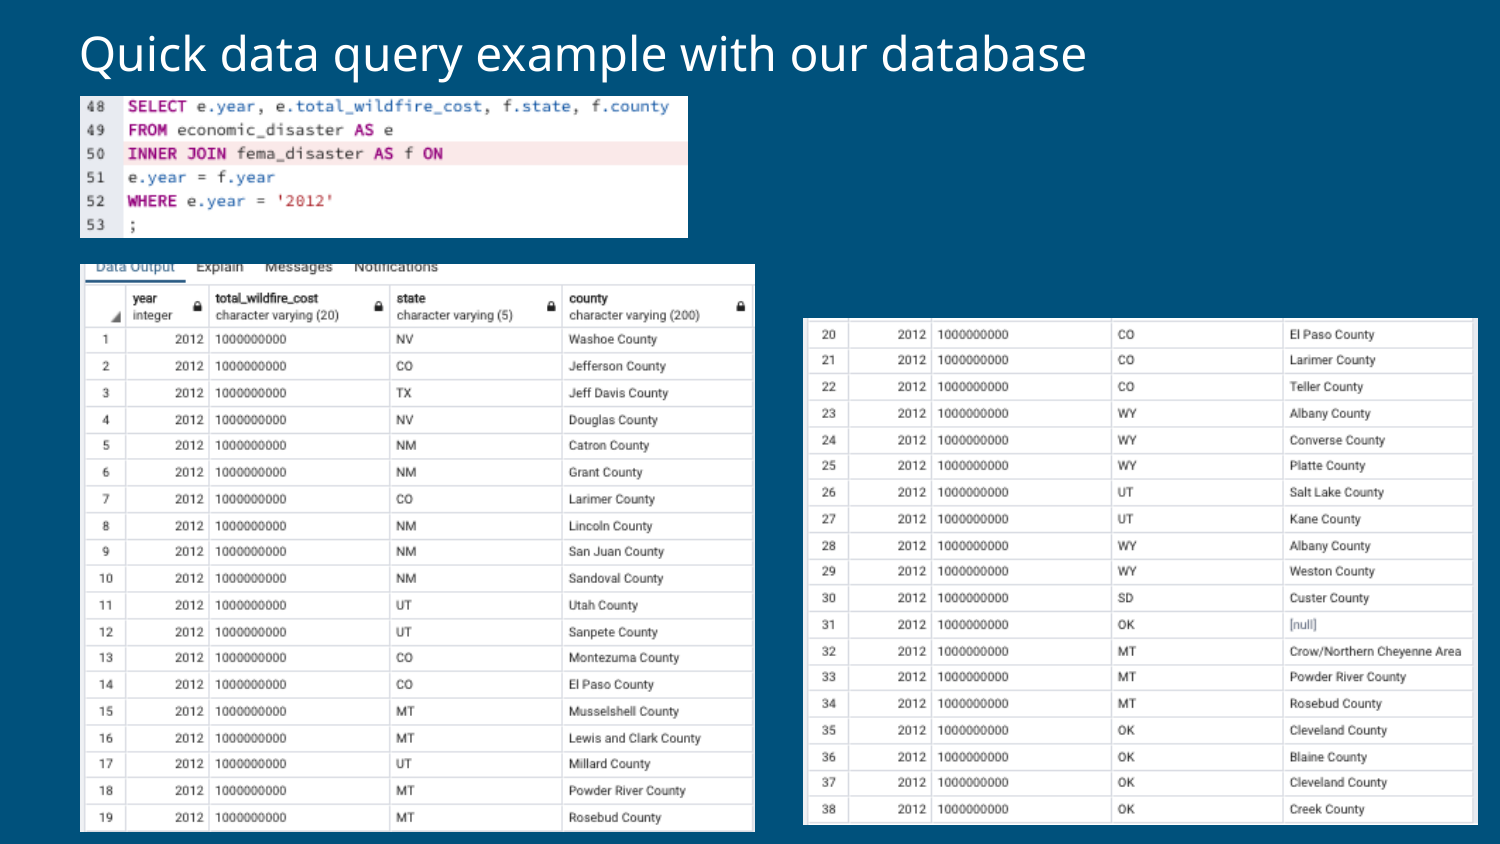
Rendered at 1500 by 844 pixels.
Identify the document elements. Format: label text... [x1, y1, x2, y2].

picture [81, 97, 687, 237]
picture [804, 319, 1477, 824]
picture [81, 265, 754, 831]
title Quick data query example with our database [63, 0, 1437, 96]
